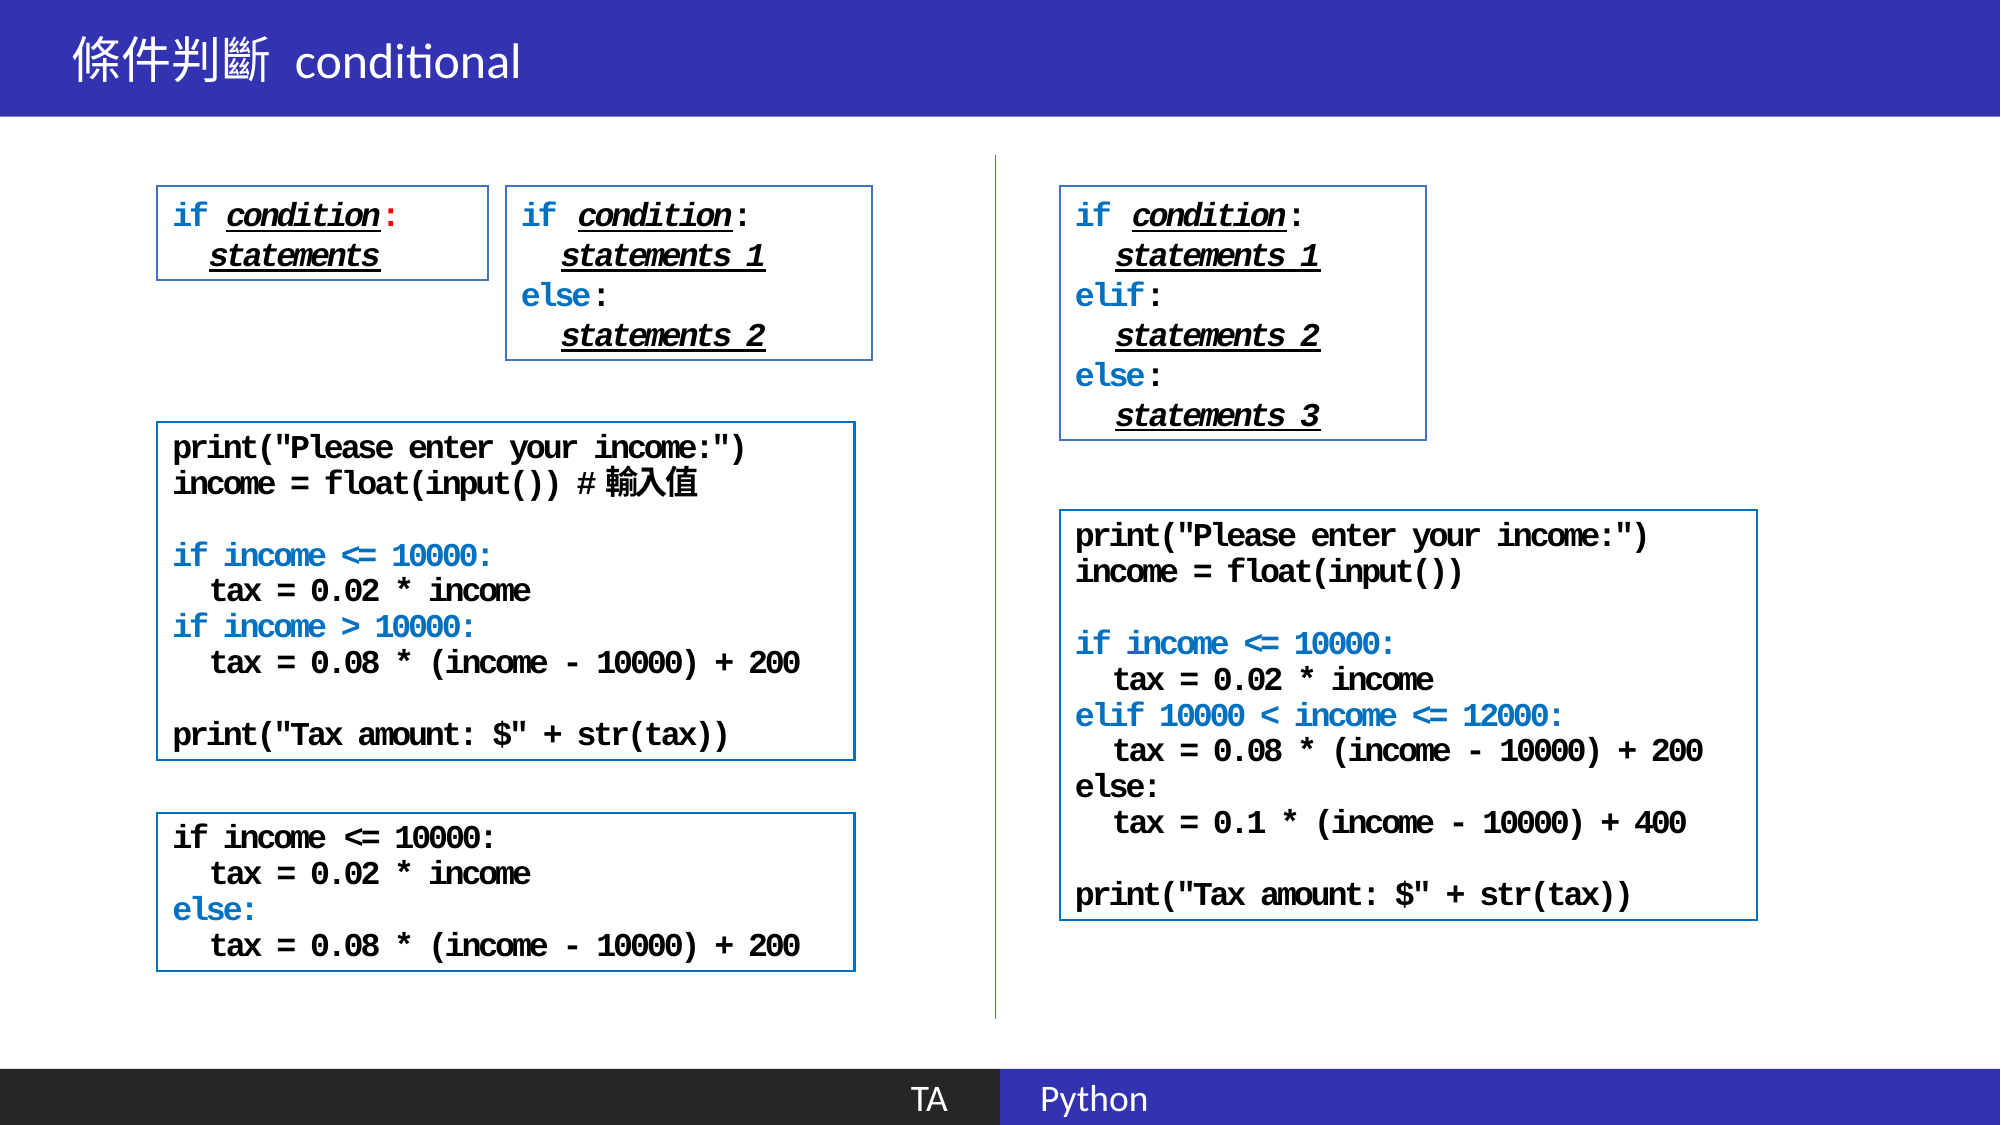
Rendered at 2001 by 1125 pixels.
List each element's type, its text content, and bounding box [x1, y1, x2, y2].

text_box TA [0, 1068, 1001, 1125]
text_box print("Please enter your income:") income = float(input()) #輸入值 if income <= 10000: tax = 0.02 * income if income > 10000: tax = 0.08 * (income - 10000) + 200 print("Tax amount: $" + str(tax)) [156, 421, 856, 761]
text_box 條件判斷 conditional [0, 0, 2000, 118]
text_box if condition: statements 1 else: statements 2 [505, 185, 873, 361]
text_box Python [1001, 1068, 2000, 1125]
text_box print("Please enter your income:") income = float(input()) if income <= 10000: tax = 0.02 * income elif 10000 < income <= 12000: tax = 0.08 * (income - 10000) + 200 else: tax = 0.1 * (income - 10000) + 400 print("Tax amount: $" + str(tax)) [1059, 509, 1758, 921]
text_box if income <= 10000: tax = 0.02 * income else: tax = 0.08 * (income - 10000) + 200 [156, 812, 856, 972]
text_box if condition: statements [156, 185, 489, 281]
text_box if condition: statements 1 elif: statements 2 else: statements 3 [1059, 185, 1427, 441]
